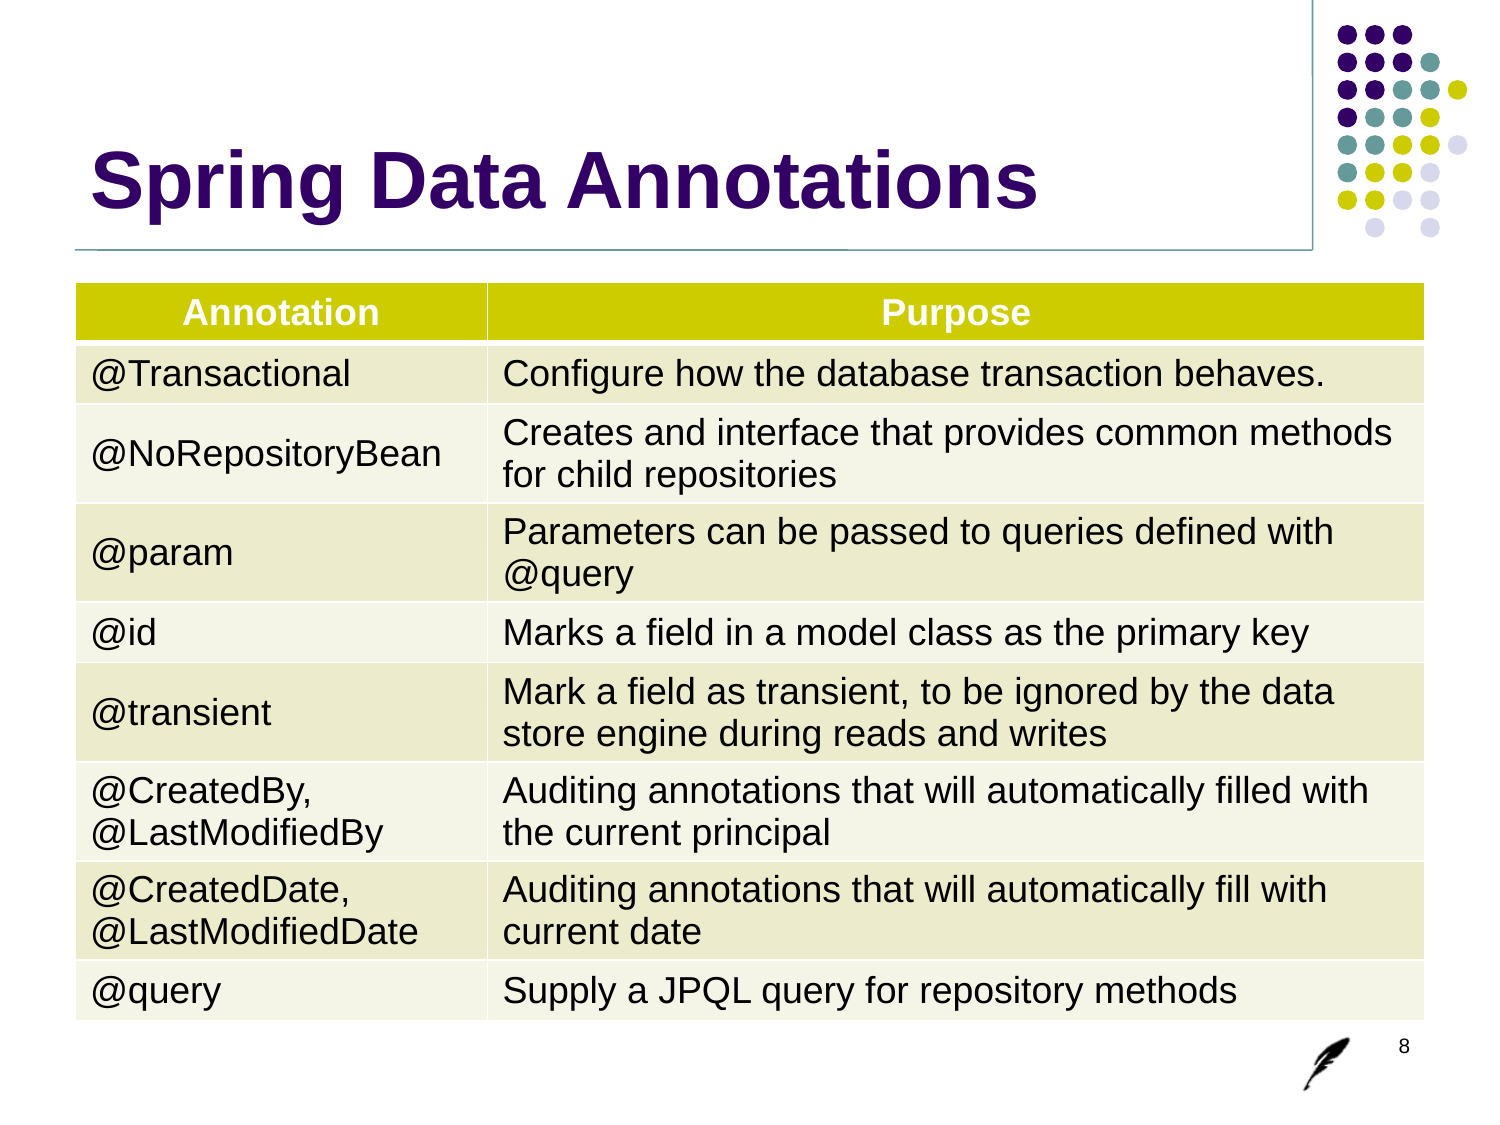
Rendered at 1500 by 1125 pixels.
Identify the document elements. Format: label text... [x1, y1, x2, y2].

title Spring Data Annotations [75, 20, 1313, 233]
table_cell Auditing annotations that will automatically fill with current date [488, 862, 1424, 959]
table_cell Mark a field as transient, to be ignored by the data store engine during reads and writes [488, 663, 1424, 761]
table_cell @CreatedBy, @LastModifiedBy [76, 763, 487, 860]
table_cell Auditing annotations that will automatically filled with the current principal [488, 763, 1424, 860]
table_header Purpose [488, 283, 1424, 340]
table_cell Creates and interface that provides common methods for child repositories [488, 405, 1424, 502]
table_header Annotation [76, 283, 487, 340]
table_cell Marks a field in a model class as the primary key [488, 603, 1424, 662]
table_cell @transient [76, 663, 487, 761]
table_cell Supply a JPQL query for repository methods [488, 961, 1424, 1020]
table_cell Configure how the database transaction behaves. [488, 346, 1424, 403]
table_cell @CreatedDate, @LastModifiedDate [76, 862, 487, 959]
table_cell @query [76, 961, 487, 1020]
table_cell @Transactional [76, 346, 487, 403]
table_cell @NoRepositoryBean [76, 405, 487, 502]
table_cell @id [76, 603, 487, 662]
table_cell Parameters can be passed to queries defined with @query [488, 504, 1424, 601]
table_cell @param [76, 504, 487, 601]
slide_number 8 [1074, 1025, 1425, 1100]
